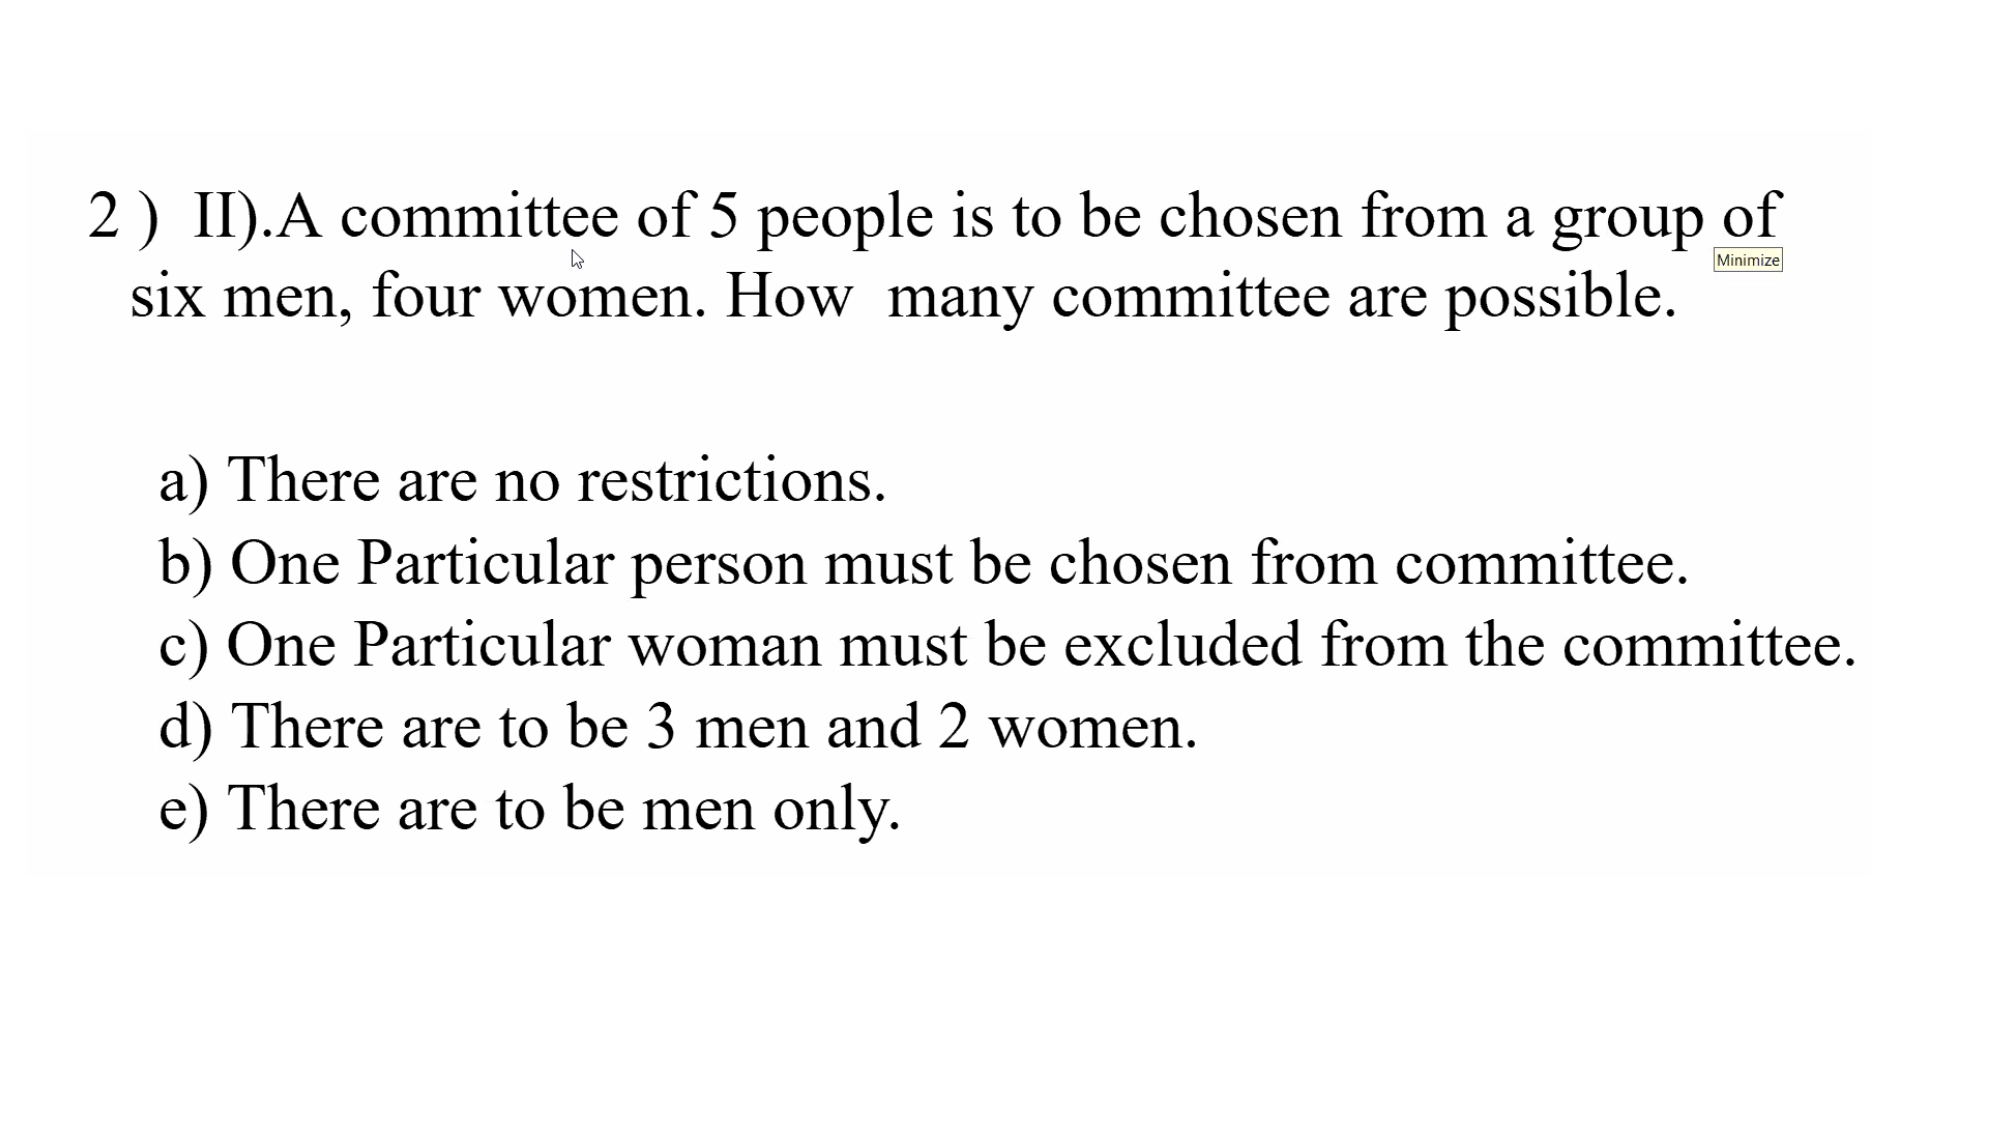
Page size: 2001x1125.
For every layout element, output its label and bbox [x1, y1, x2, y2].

picture [26, 130, 1871, 878]
